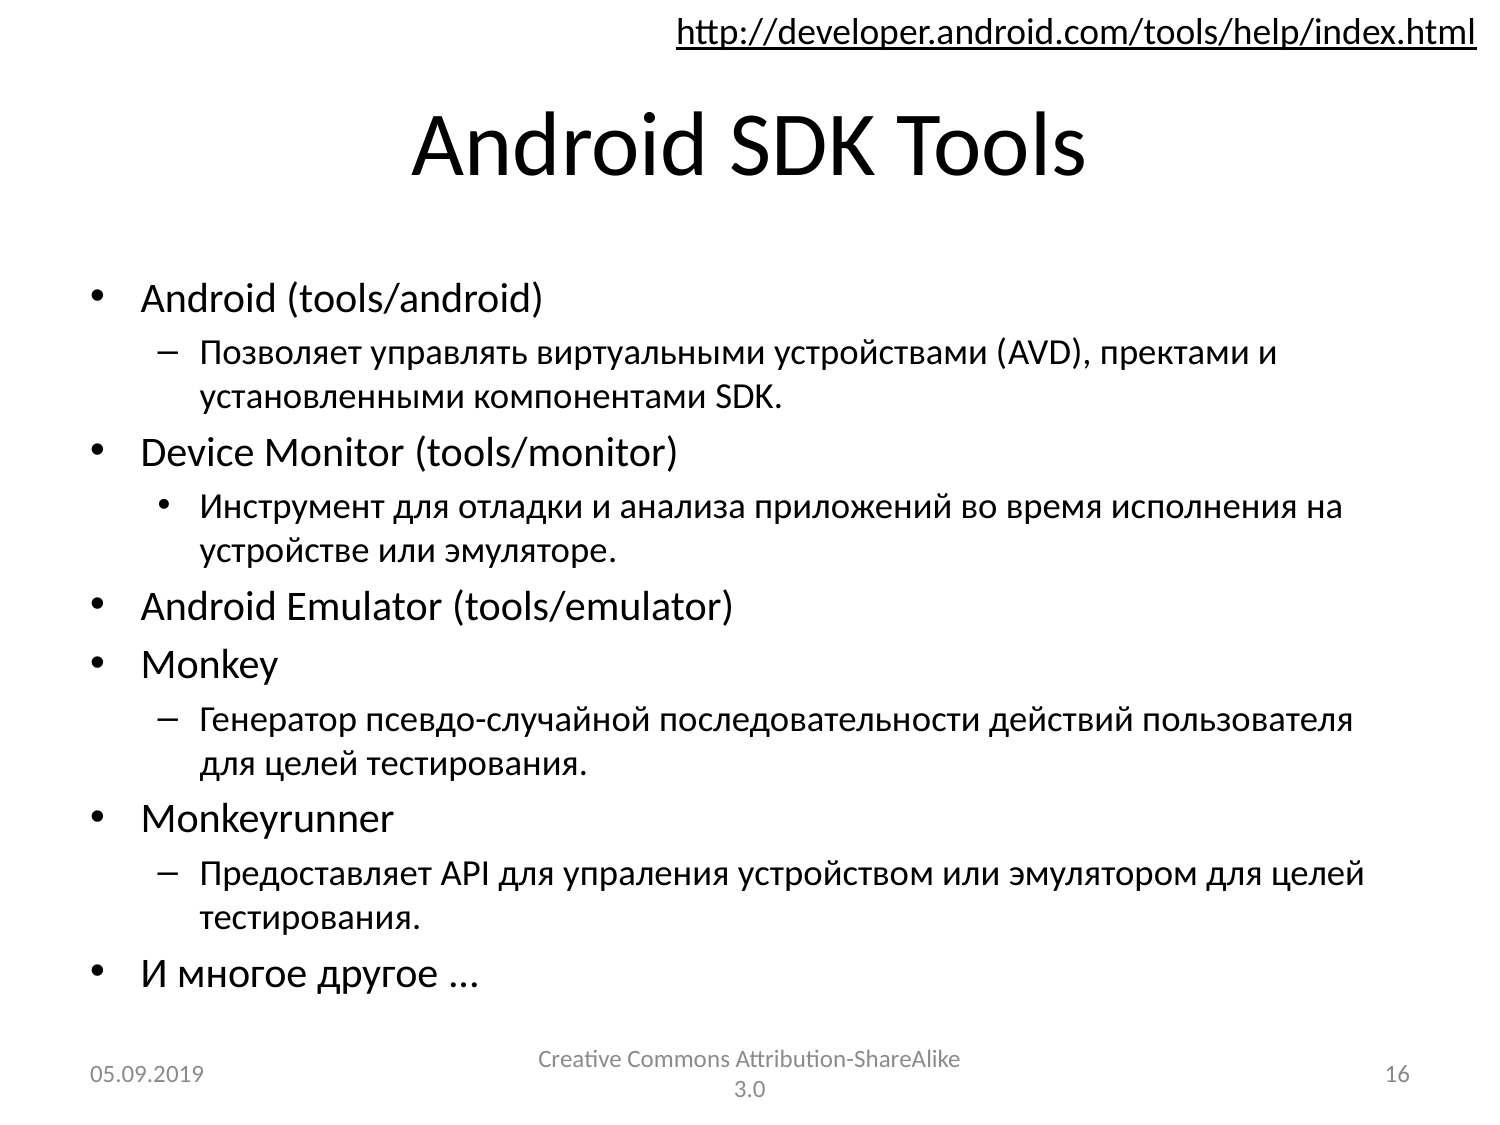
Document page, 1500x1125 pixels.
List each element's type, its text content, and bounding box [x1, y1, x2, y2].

slide_number 16 [1074, 1042, 1425, 1103]
footer Creative Commons Attribution-ShareAlike 3.0 [512, 1042, 988, 1103]
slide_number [75, 1042, 425, 1103]
title Android SDK Tools [75, 45, 1425, 233]
text_box http://developer.android.com/tools/help/index.html [448, 0, 1500, 60]
list Android (tools/android) Позволяет управлять виртуальными устройствами (AVD), пректами и установленными компонентами SDK. Device Monitor (tools/monitor) Инструмент для отладки и анализа приложений во время исполнения на устройстве или эмуляторе. Android Emulator (tools/emulator) Monkey Генератор псевдо-случайной последовательности действий пользователя для целей тестирования. Monkeyrunner Предоставляет API для упраления устройством или эмулятором для целей тестирования. И многое другое ... [75, 262, 1425, 1005]
